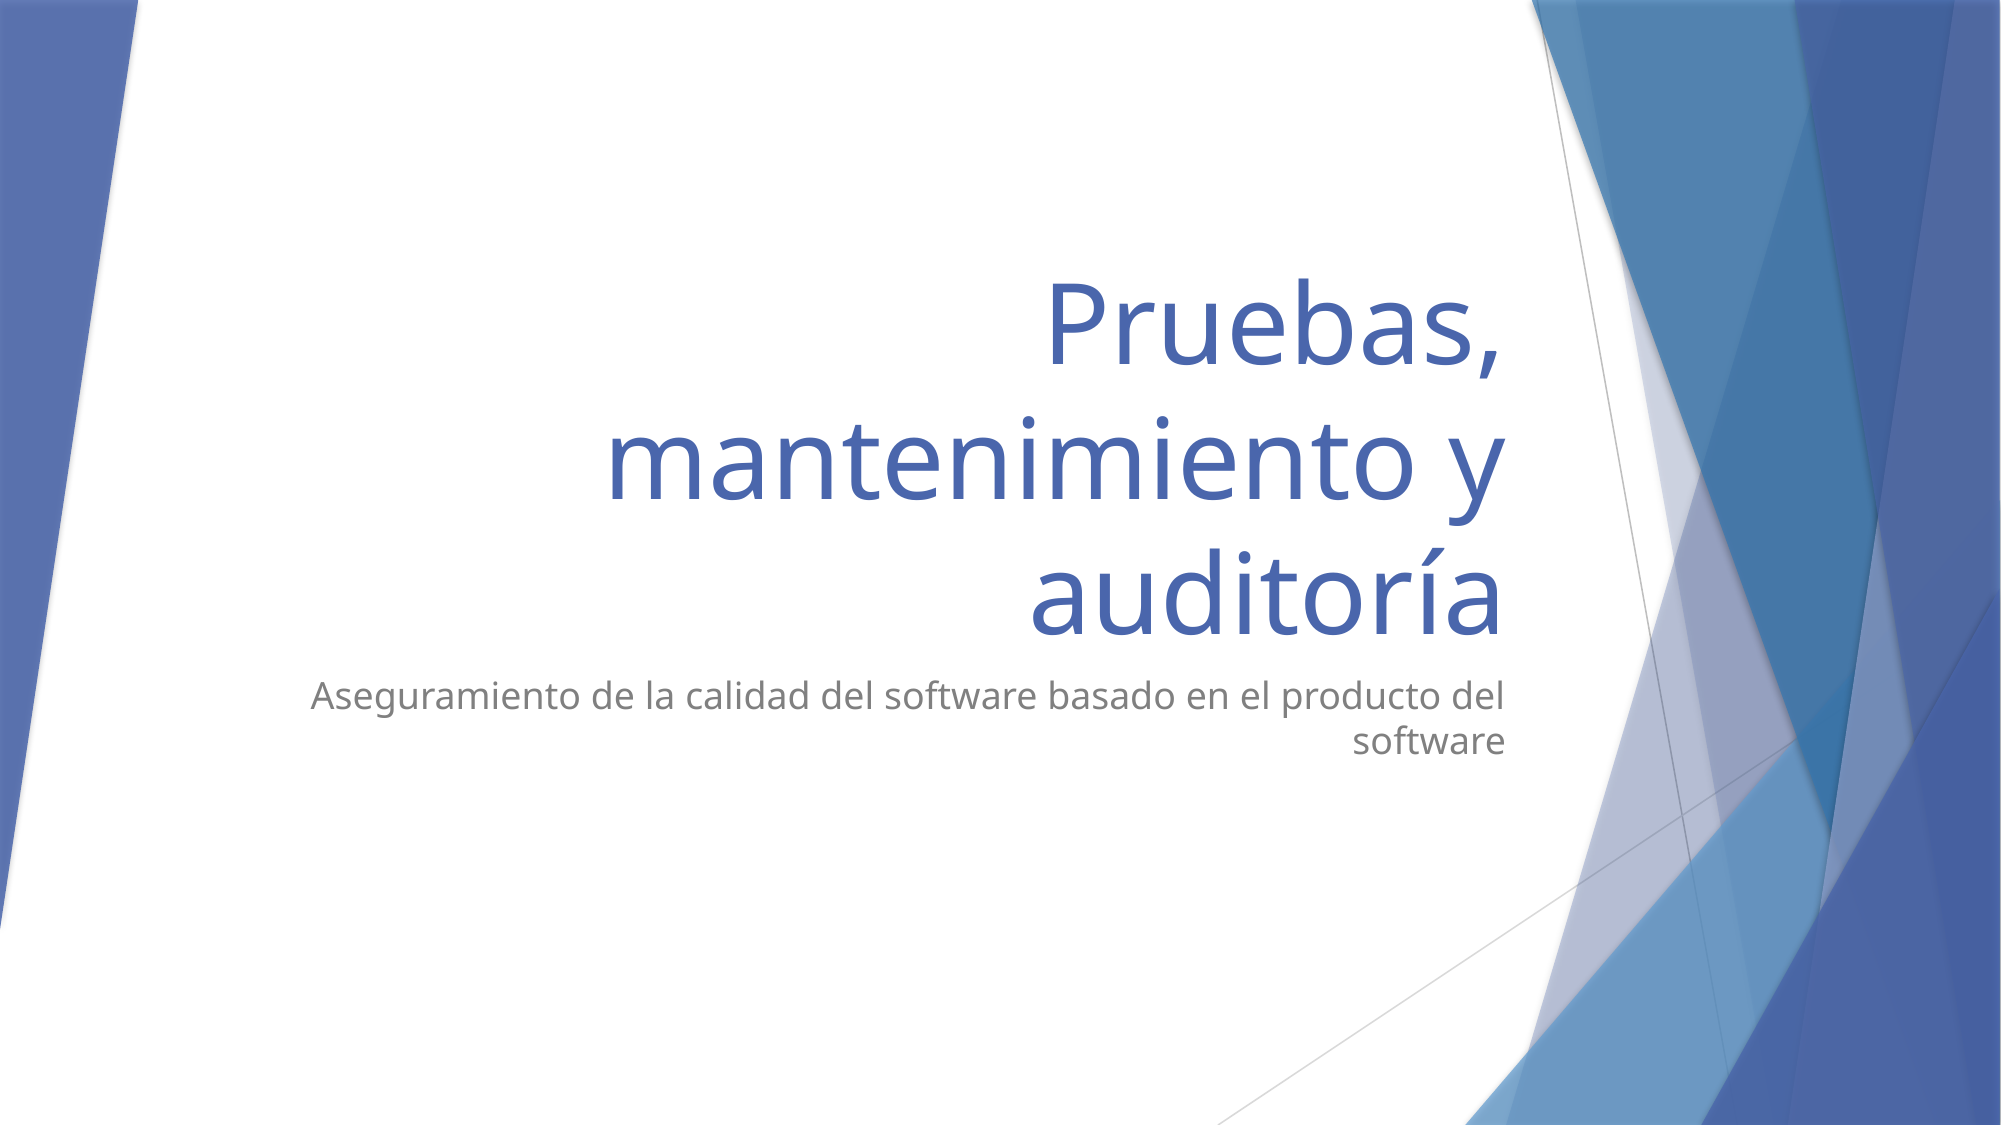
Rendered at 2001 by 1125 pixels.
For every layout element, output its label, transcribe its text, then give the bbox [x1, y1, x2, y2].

subtitle Aseguramiento de la calidad del software basado en el producto del software [247, 664, 1522, 845]
title Pruebas, mantenimiento y auditoría [247, 394, 1522, 664]
